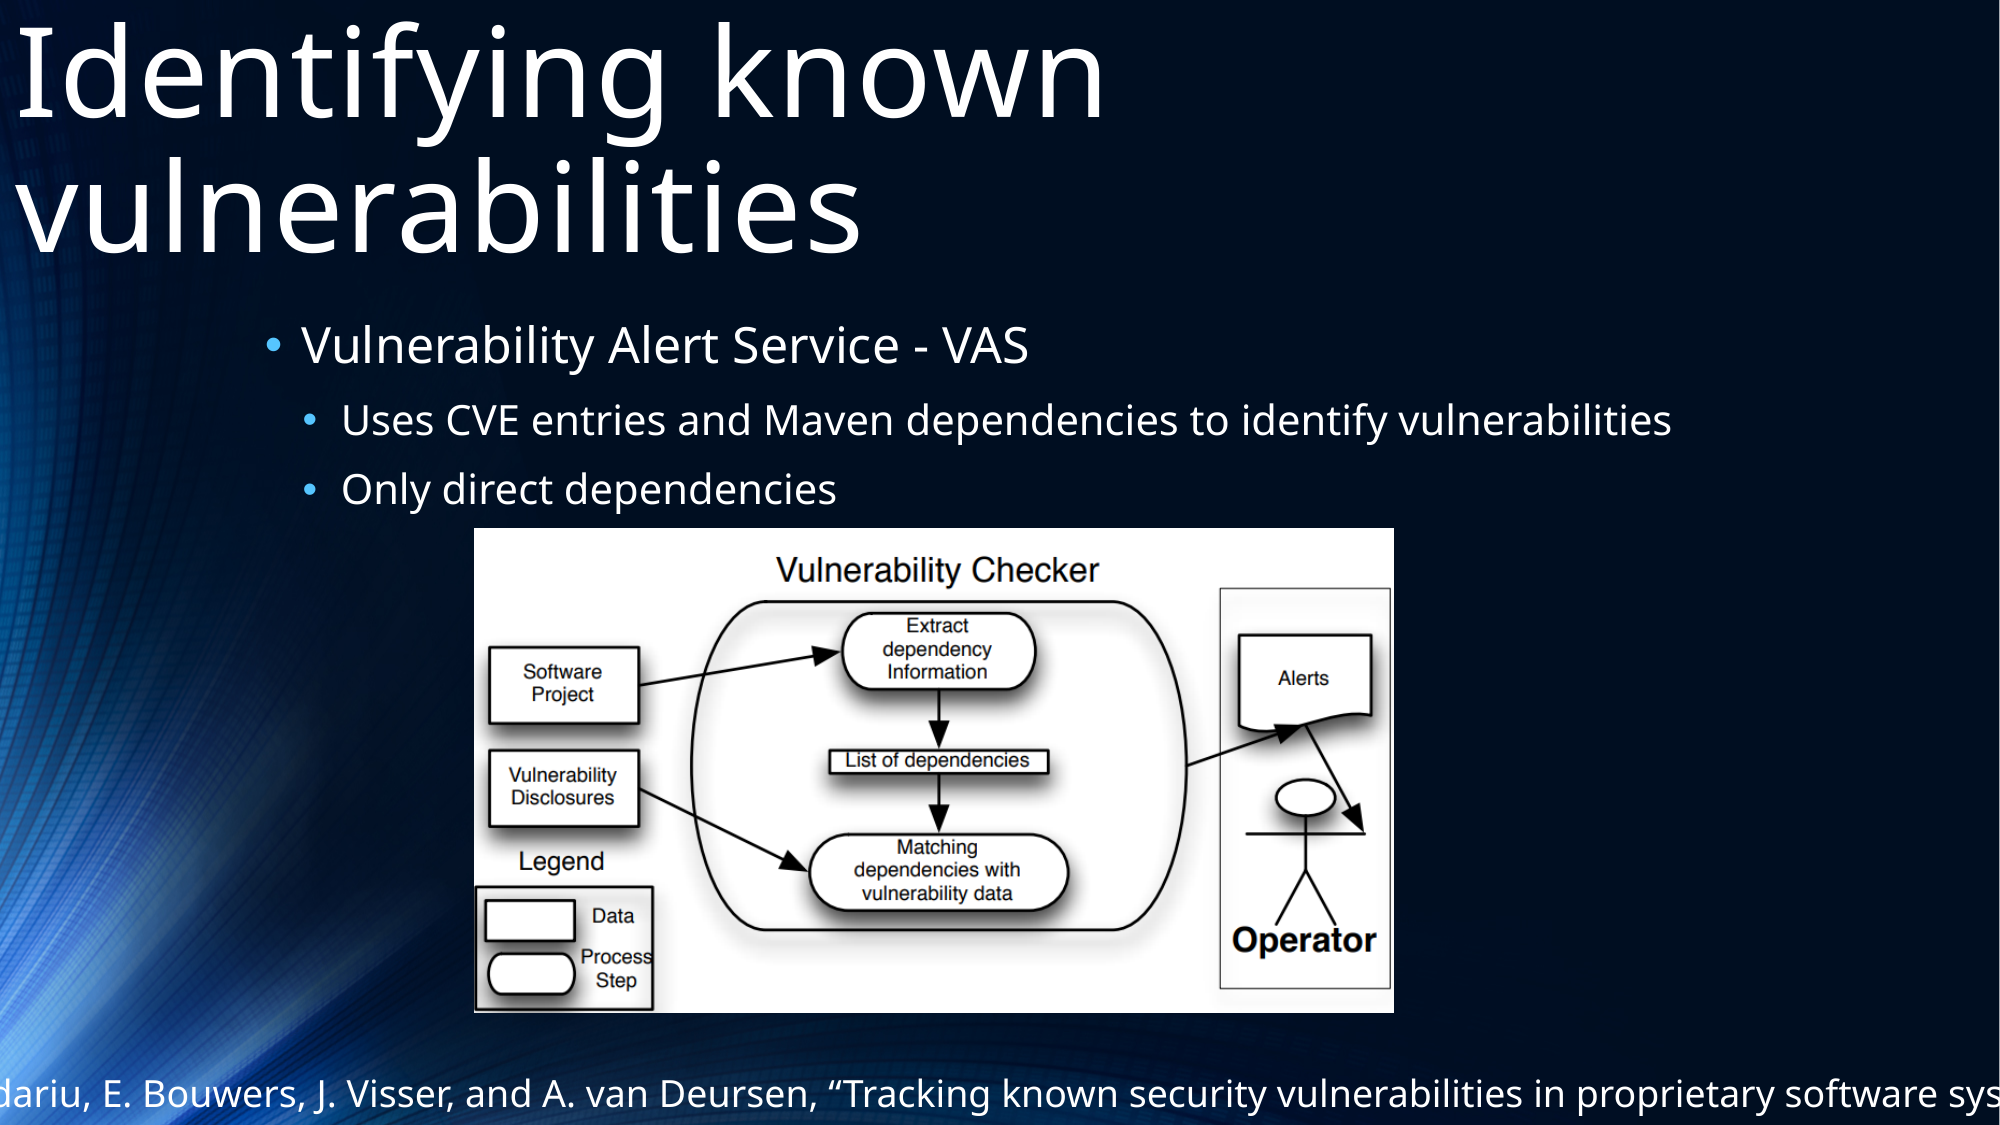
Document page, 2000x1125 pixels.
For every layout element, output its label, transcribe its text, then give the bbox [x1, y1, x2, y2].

picture [0, 0, 2000, 62]
title Identifying known vulnerabilities [0, 62, 2000, 288]
picture [0, 288, 2000, 1062]
text_box M. Cadariu, E. Bouwers, J. Visser, and A. van Deursen, “Tracking known security vulnerabilities in proprietary software systems” [0, 1062, 2000, 1123]
list Vulnerability Alert Service - VAS Uses CVE entries and Maven dependencies to identify vulnerabilities Only direct dependencies [249, 312, 1749, 988]
